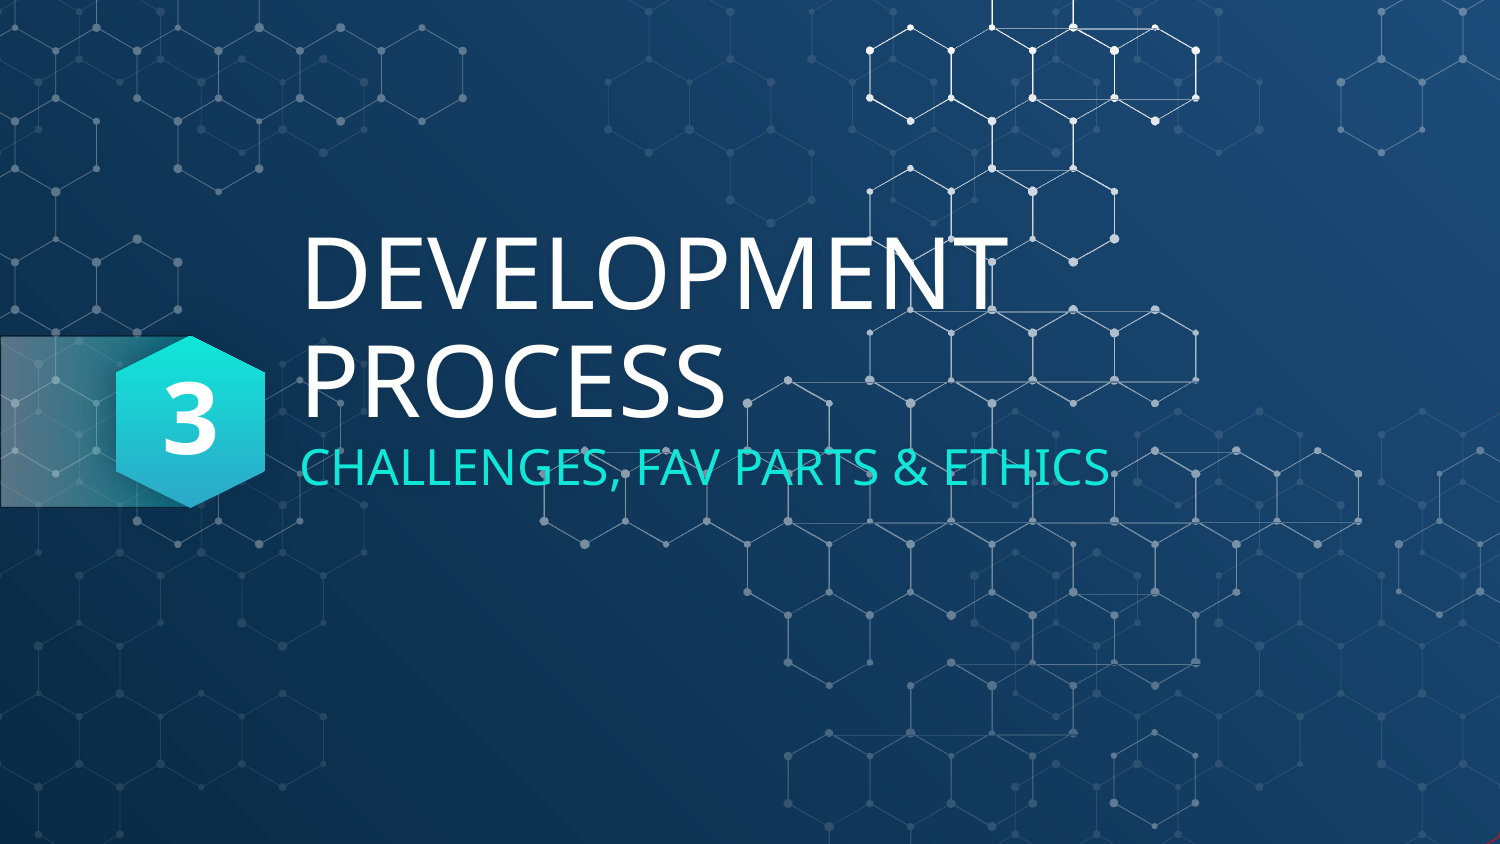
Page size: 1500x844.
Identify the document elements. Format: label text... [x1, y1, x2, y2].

subtitle CHALLENGES, FAV PARTS & ETHICS [299, 435, 1388, 499]
title DEVELOPMENT PROCESS [299, 338, 1388, 433]
text_box 3 [116, 335, 266, 509]
